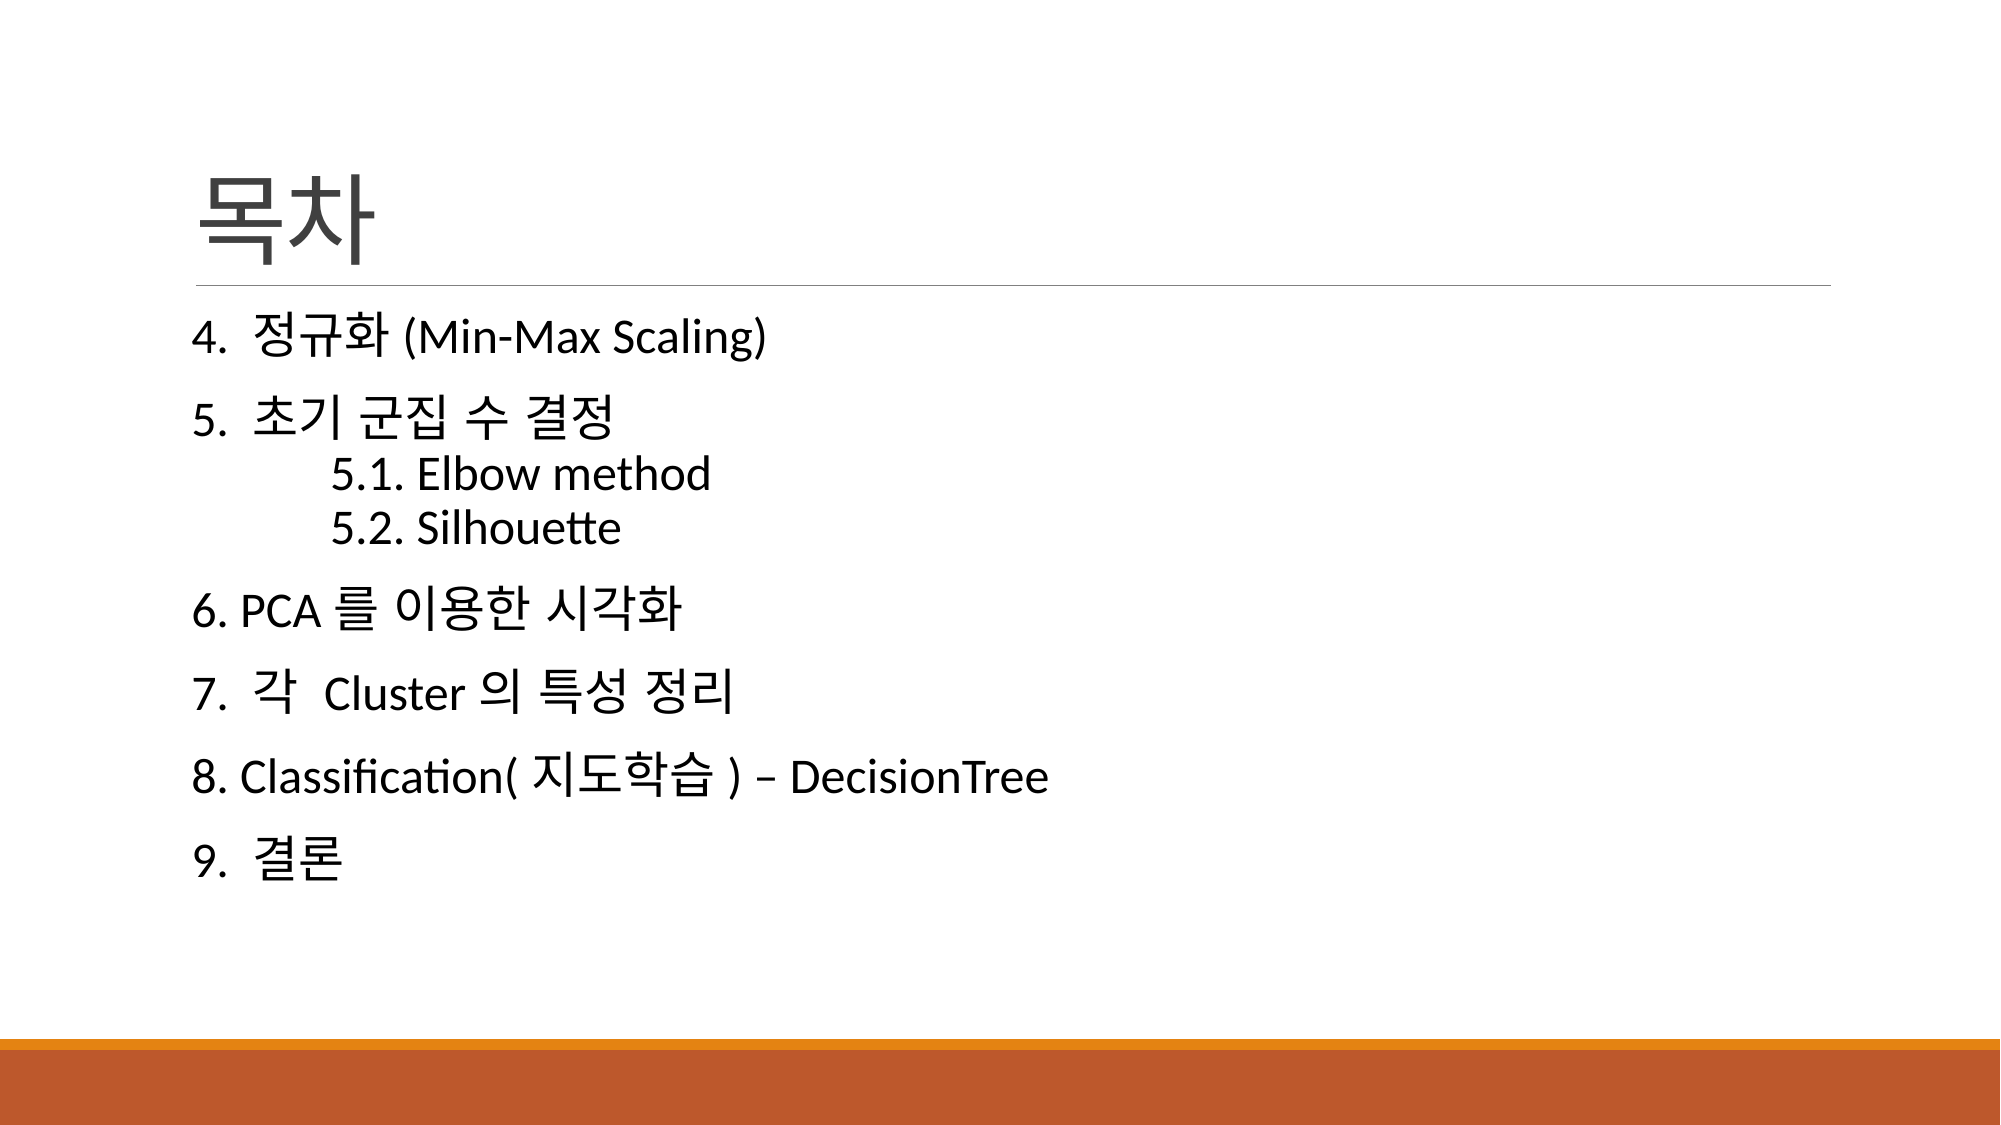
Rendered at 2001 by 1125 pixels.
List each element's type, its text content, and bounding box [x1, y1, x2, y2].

title 목차 [180, 47, 1830, 285]
list 4. 정규화(Min-Max Scaling) 5. 초기 군집 수 결정 5.1. Elbow method 5.2. Silhouette 6. PCA를 이용한 시각화 7. 각 Cluster의 특성 정리 8. Classification(지도학습) – DecisionTree 9. 결론 [180, 302, 1830, 1023]
